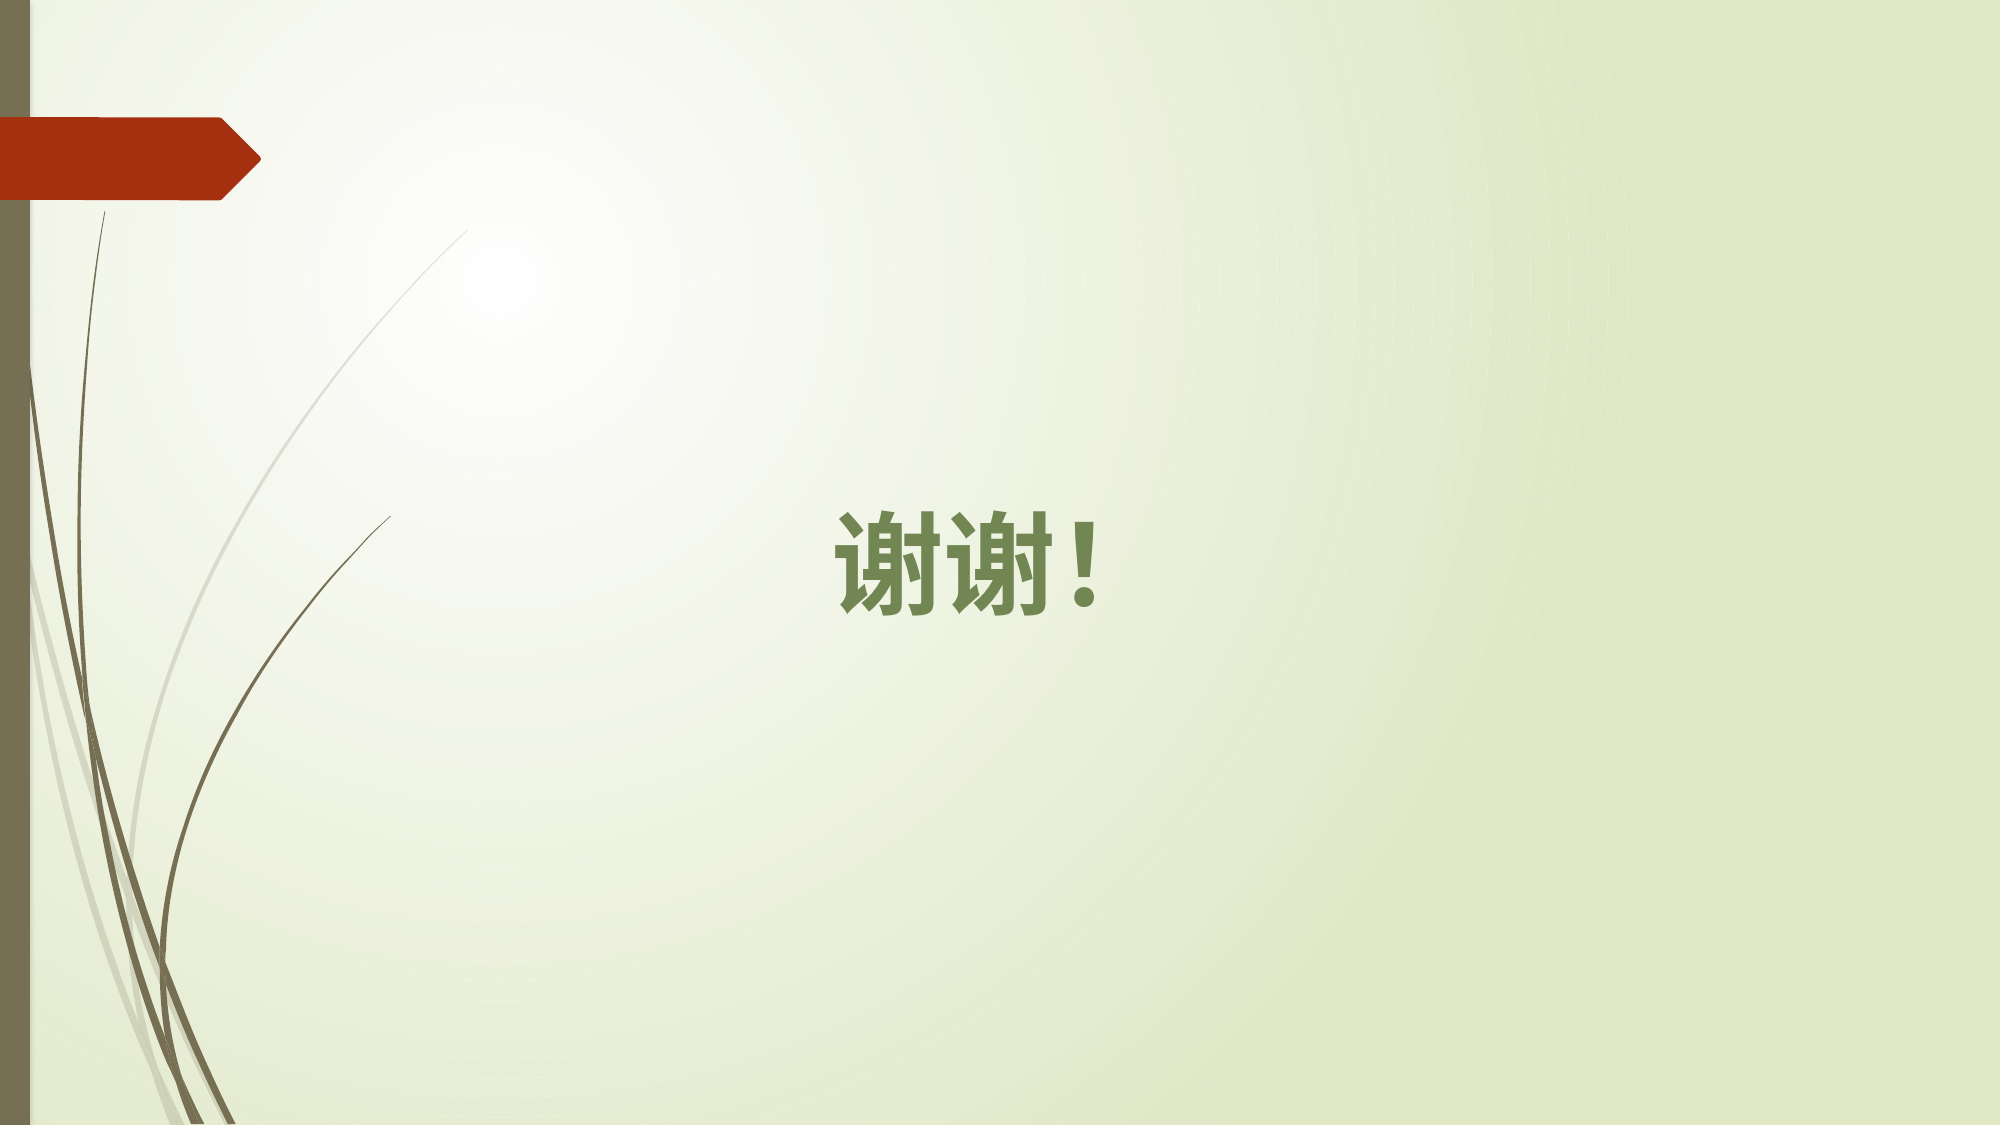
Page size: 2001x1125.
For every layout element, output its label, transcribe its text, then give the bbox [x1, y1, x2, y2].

text_box 谢谢！ [816, 486, 1184, 637]
